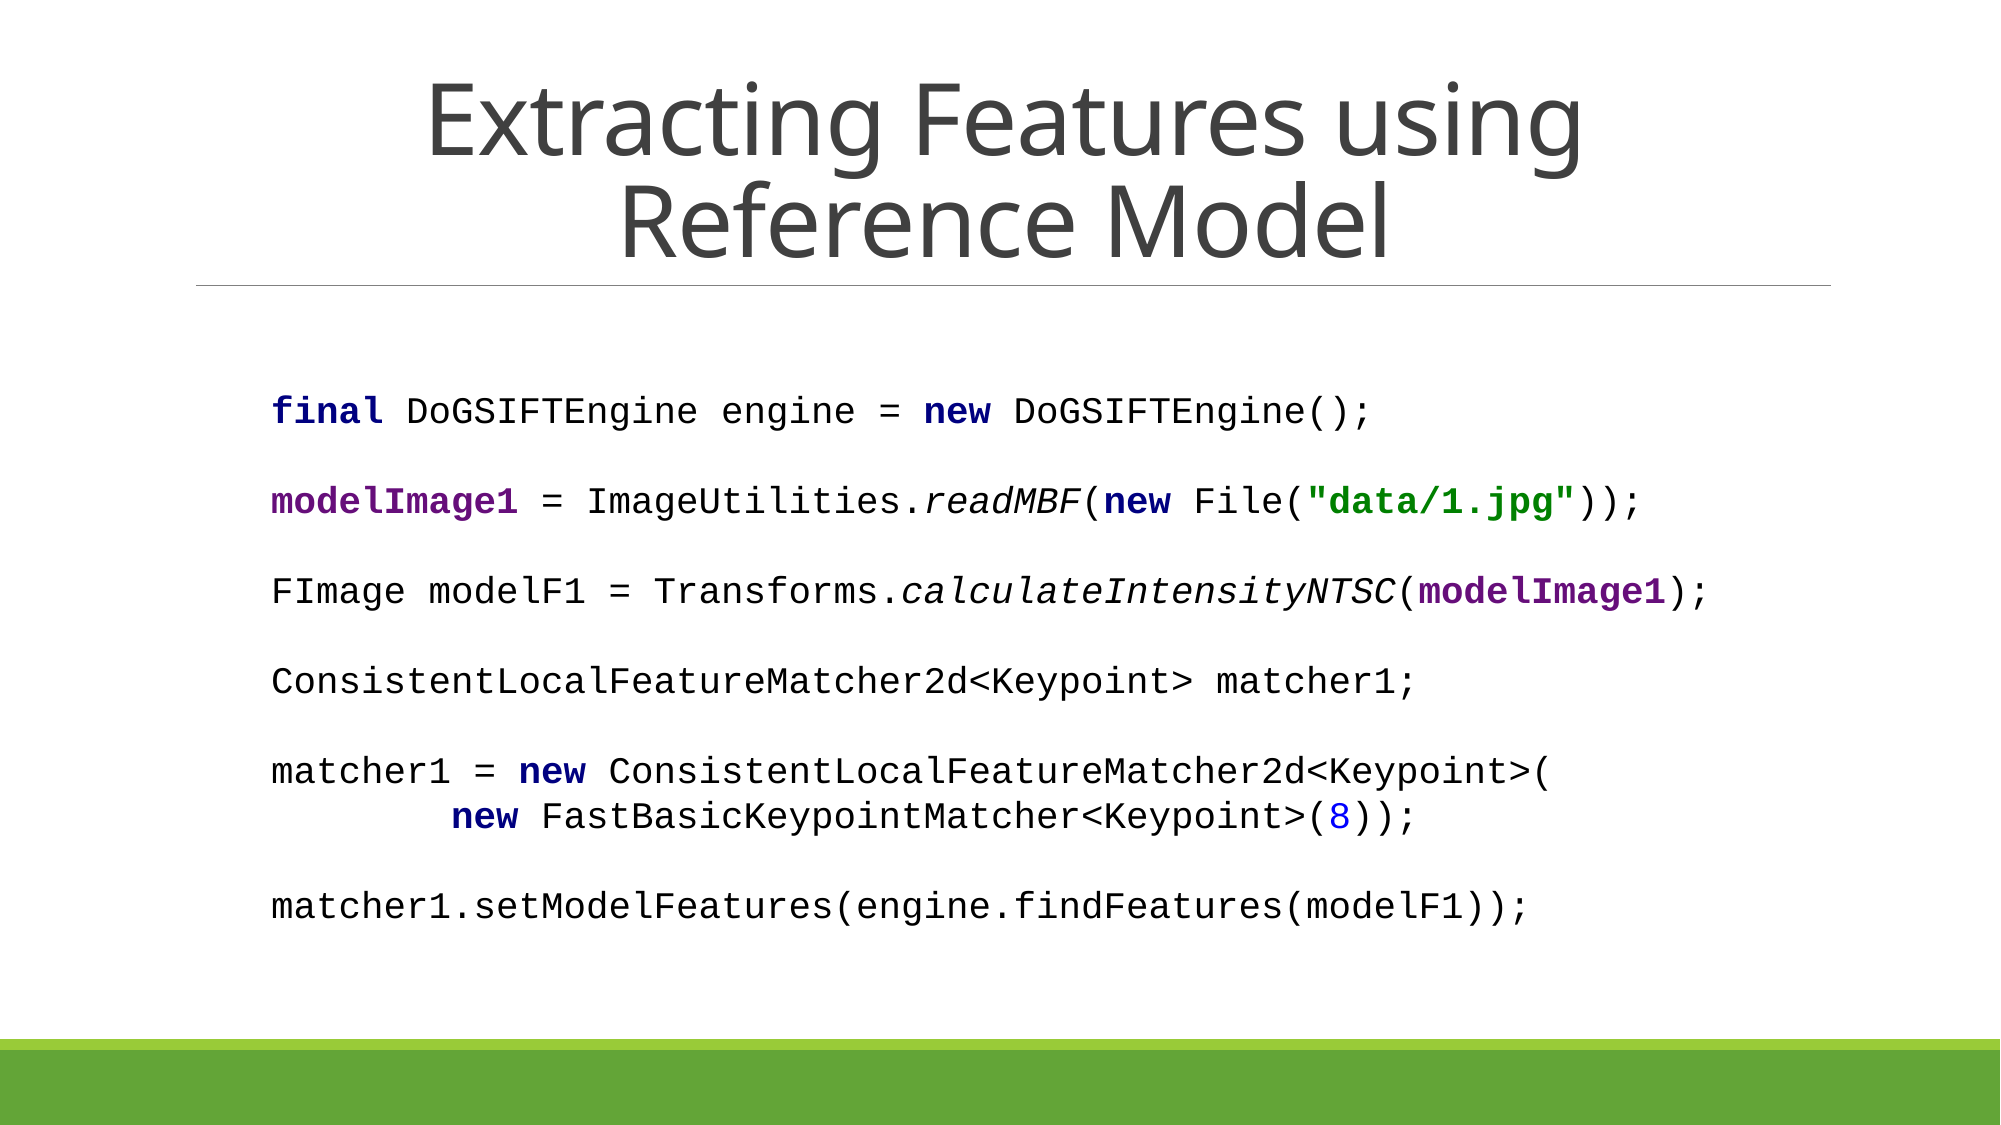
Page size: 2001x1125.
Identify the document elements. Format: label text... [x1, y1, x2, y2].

title Extracting Features using Reference Model [180, 47, 1830, 285]
text_box final DoGSIFTEngine engine = new DoGSIFTEngine(); modelImage1 = ImageUtilities.readMBF(new File("data/1.jpg")); FImage modelF1 = Transforms.calculateIntensityNTSC(modelImage1); ConsistentLocalFeatureMatcher2d<Keypoint> matcher1; matcher1 = new ConsistentLocalFeatureMatcher2d<Keypoint>( new FastBasicKeypointMatcher<Keypoint>(8)); matcher1.setModelFeatures(engine.findFeatures(modelF1)); [256, 378, 1727, 934]
